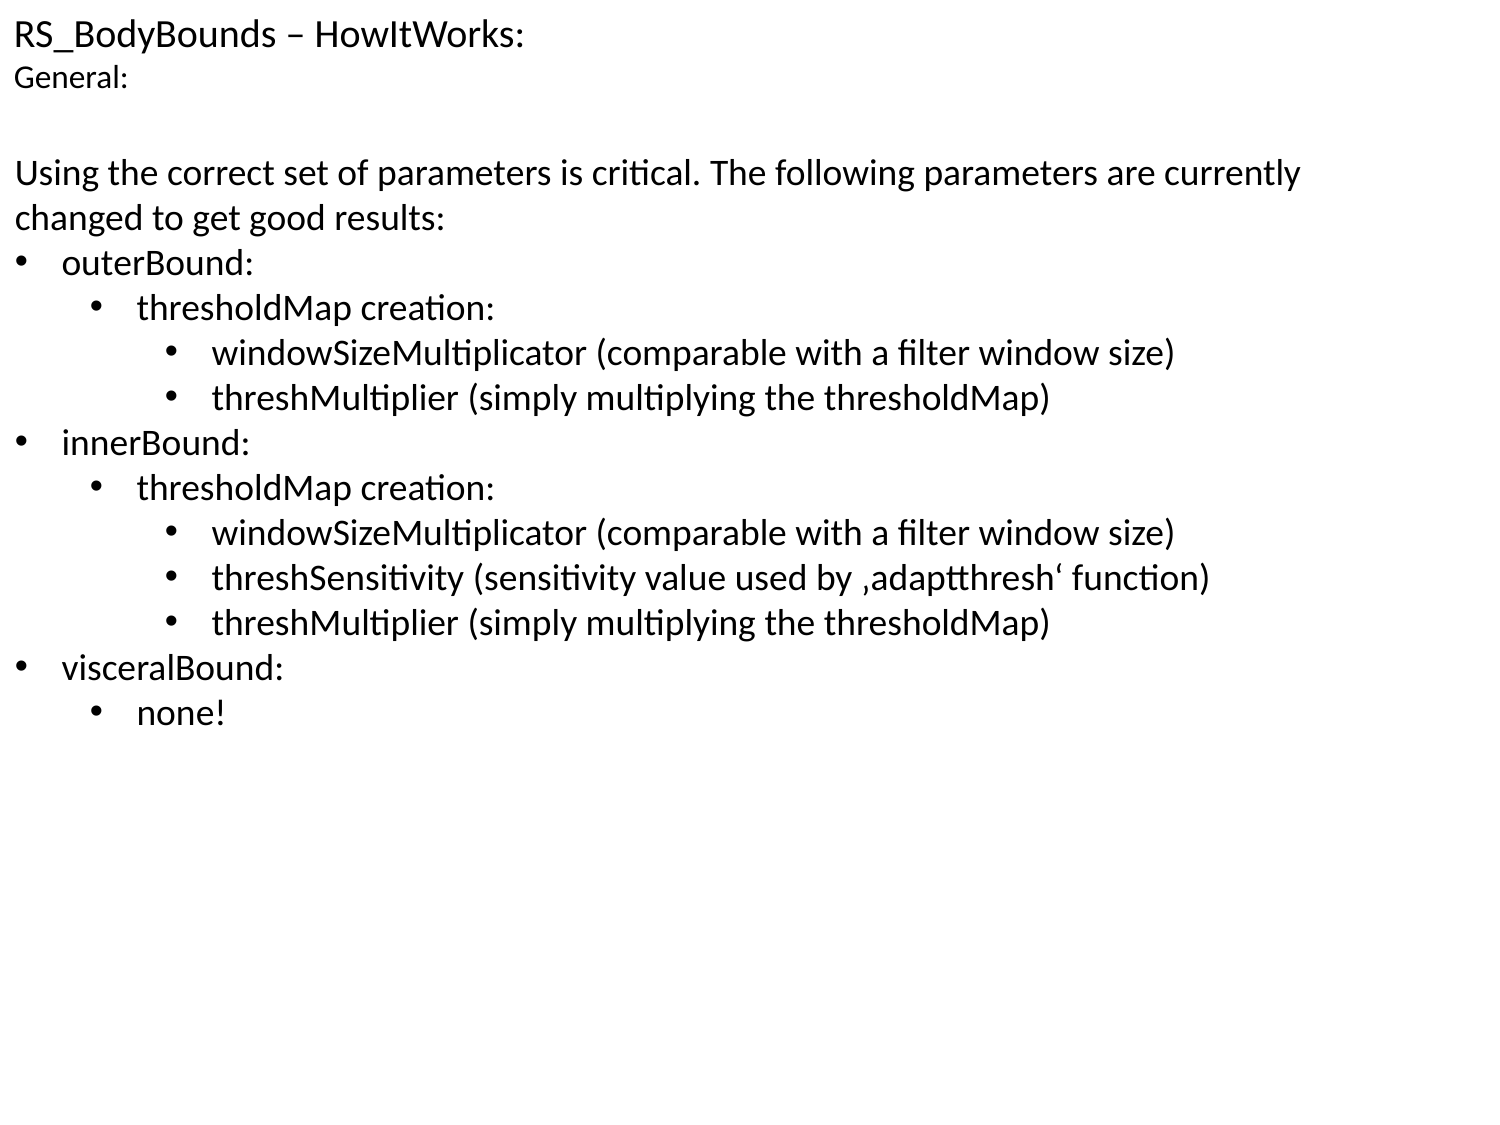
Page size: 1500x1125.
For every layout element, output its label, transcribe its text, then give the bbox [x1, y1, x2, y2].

text_box Using the correct set of parameters is critical. The following parameters are currently changed to get good results: outerBound: thresholdMap creation: windowSizeMultiplicator (comparable with a filter window size) threshMultiplier (simply multiplying the thresholdMap) innerBound: thresholdMap creation: windowSizeMultiplicator (comparable with a filter window size) threshSensitivity (sensitivity value used by ‚adaptthresh‘ function) threshMultiplier (simply multiplying the thresholdMap) visceralBound: none! [0, 140, 1406, 741]
title RS_BodyBounds – HowItWorks: General: [0, 0, 1383, 104]
